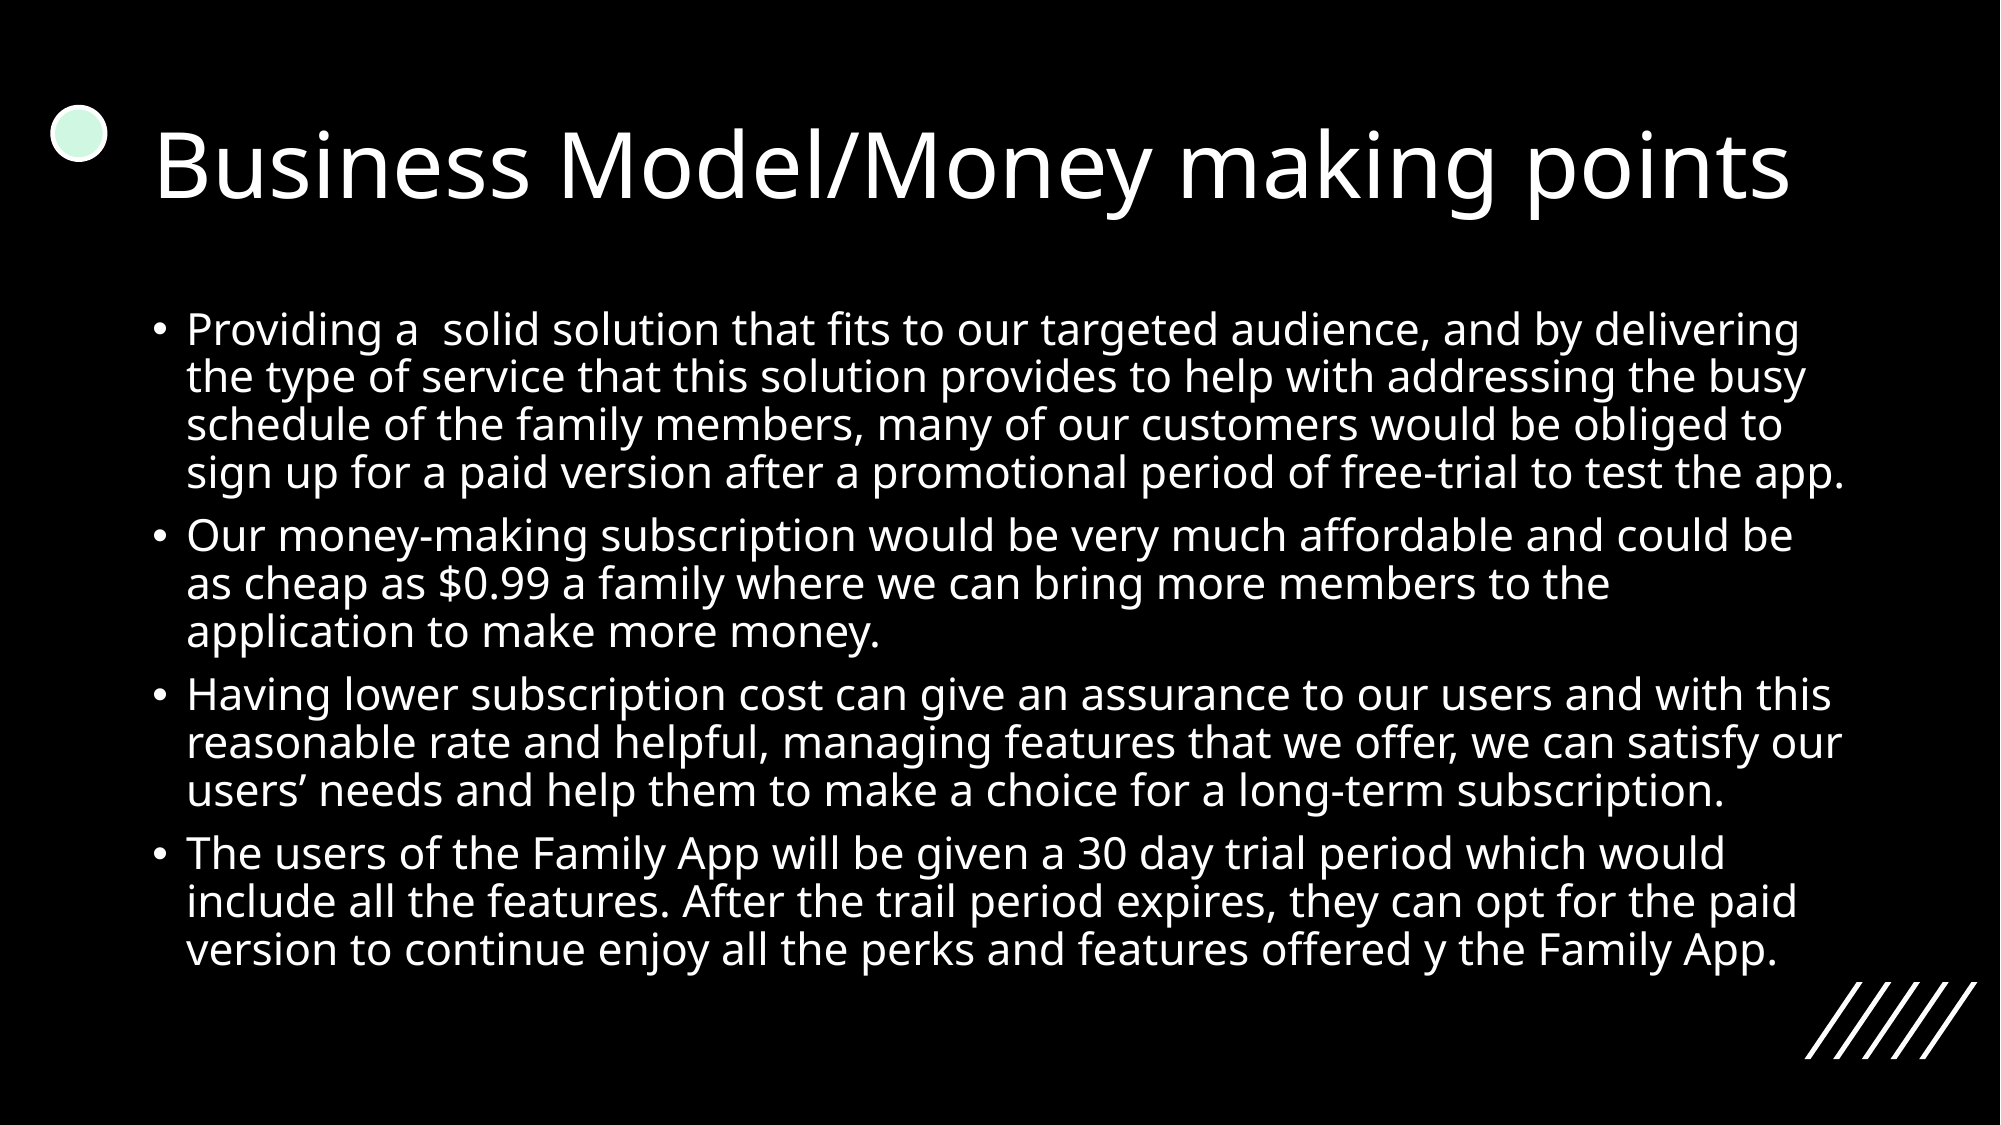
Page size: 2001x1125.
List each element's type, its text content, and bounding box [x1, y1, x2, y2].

list Providing a solid solution that fits to our targeted audience, and by delivering the type of service that this solution provides to help with addressing the busy schedule of the family members, many of our customers would be obliged to sign up for a paid version after a promotional period of free-trial to test the app. Our money-making subscription would be very much affordable and could be as cheap as $0.99 a family where we can bring more members to the application to make more money. Having lower subscription cost can give an assurance to our users and with this reasonable rate and helpful, managing features that we offer, we can satisfy our users’ needs and help them to make a choice for a long-term subscription. The users of the Family App will be given a 30 day trial period which would include all the features. After the trail period expires, they can opt for the paid version to continue enjoy all the perks and features offered y the Family App. [137, 299, 1863, 1014]
title Business Model/Money making points [137, 59, 1863, 278]
